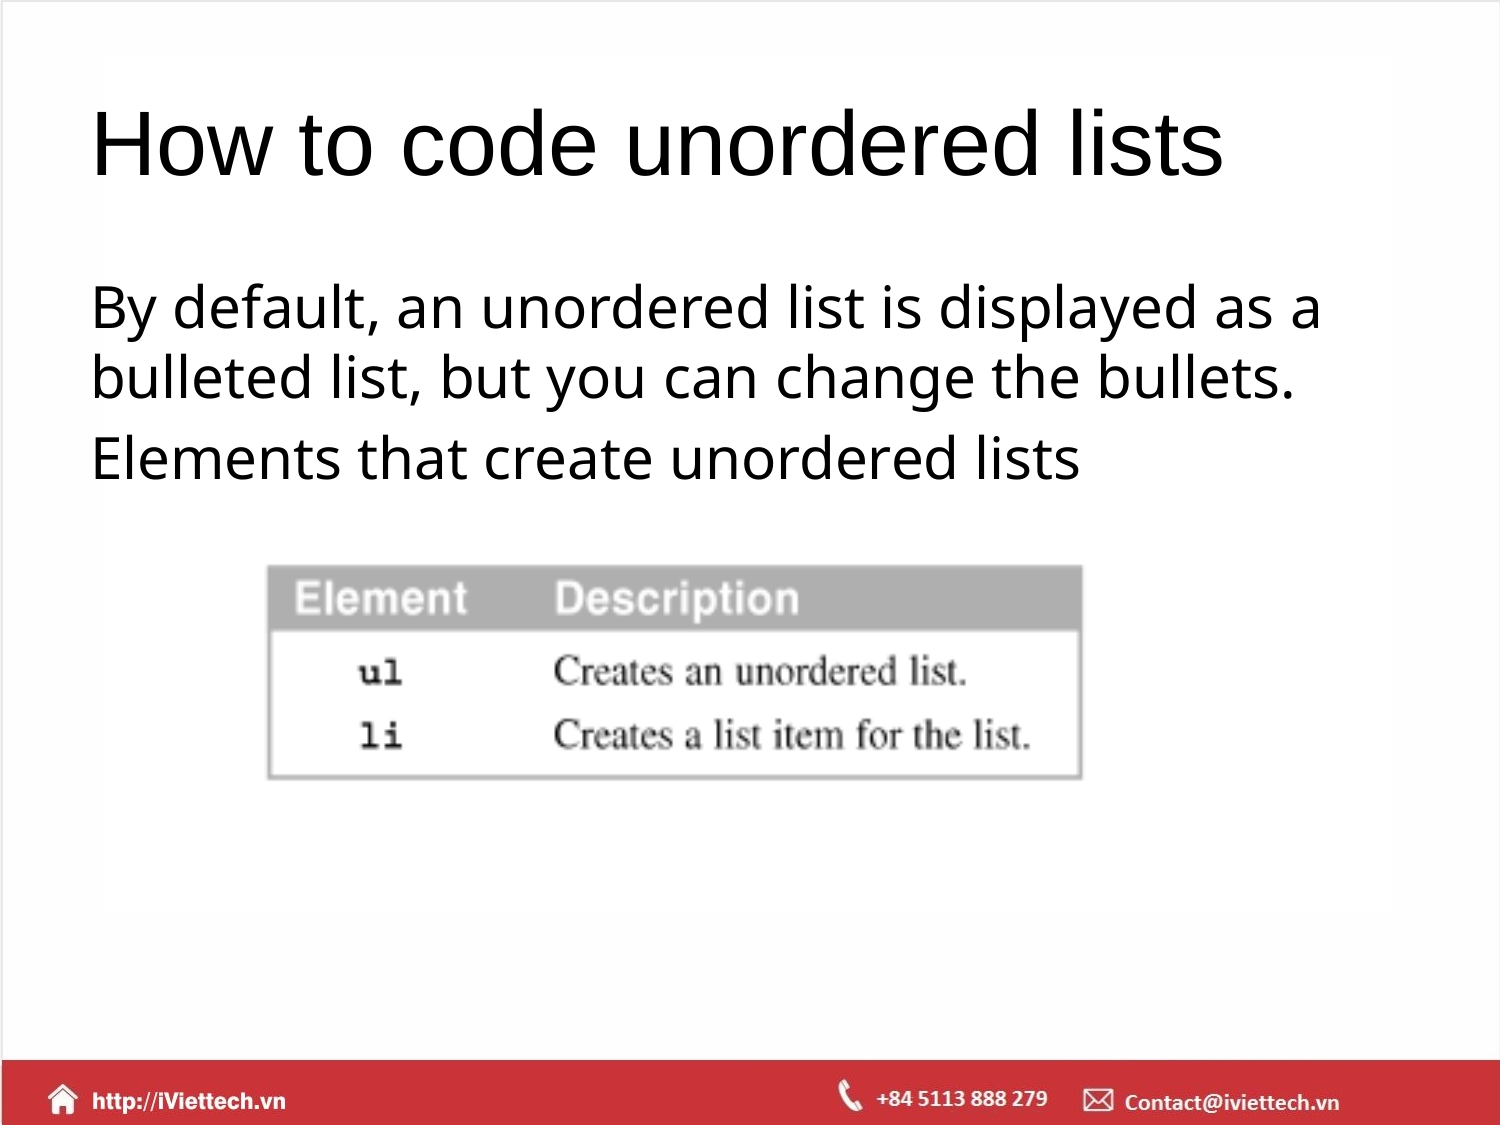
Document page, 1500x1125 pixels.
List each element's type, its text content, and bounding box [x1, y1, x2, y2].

picture [0, 0, 1500, 1125]
title How to code unordered lists [74, 44, 1426, 233]
list By default, an unordered list is displayed as a bulleted list, but you can change the bullets. Elements that create unordered lists [74, 262, 1426, 1006]
